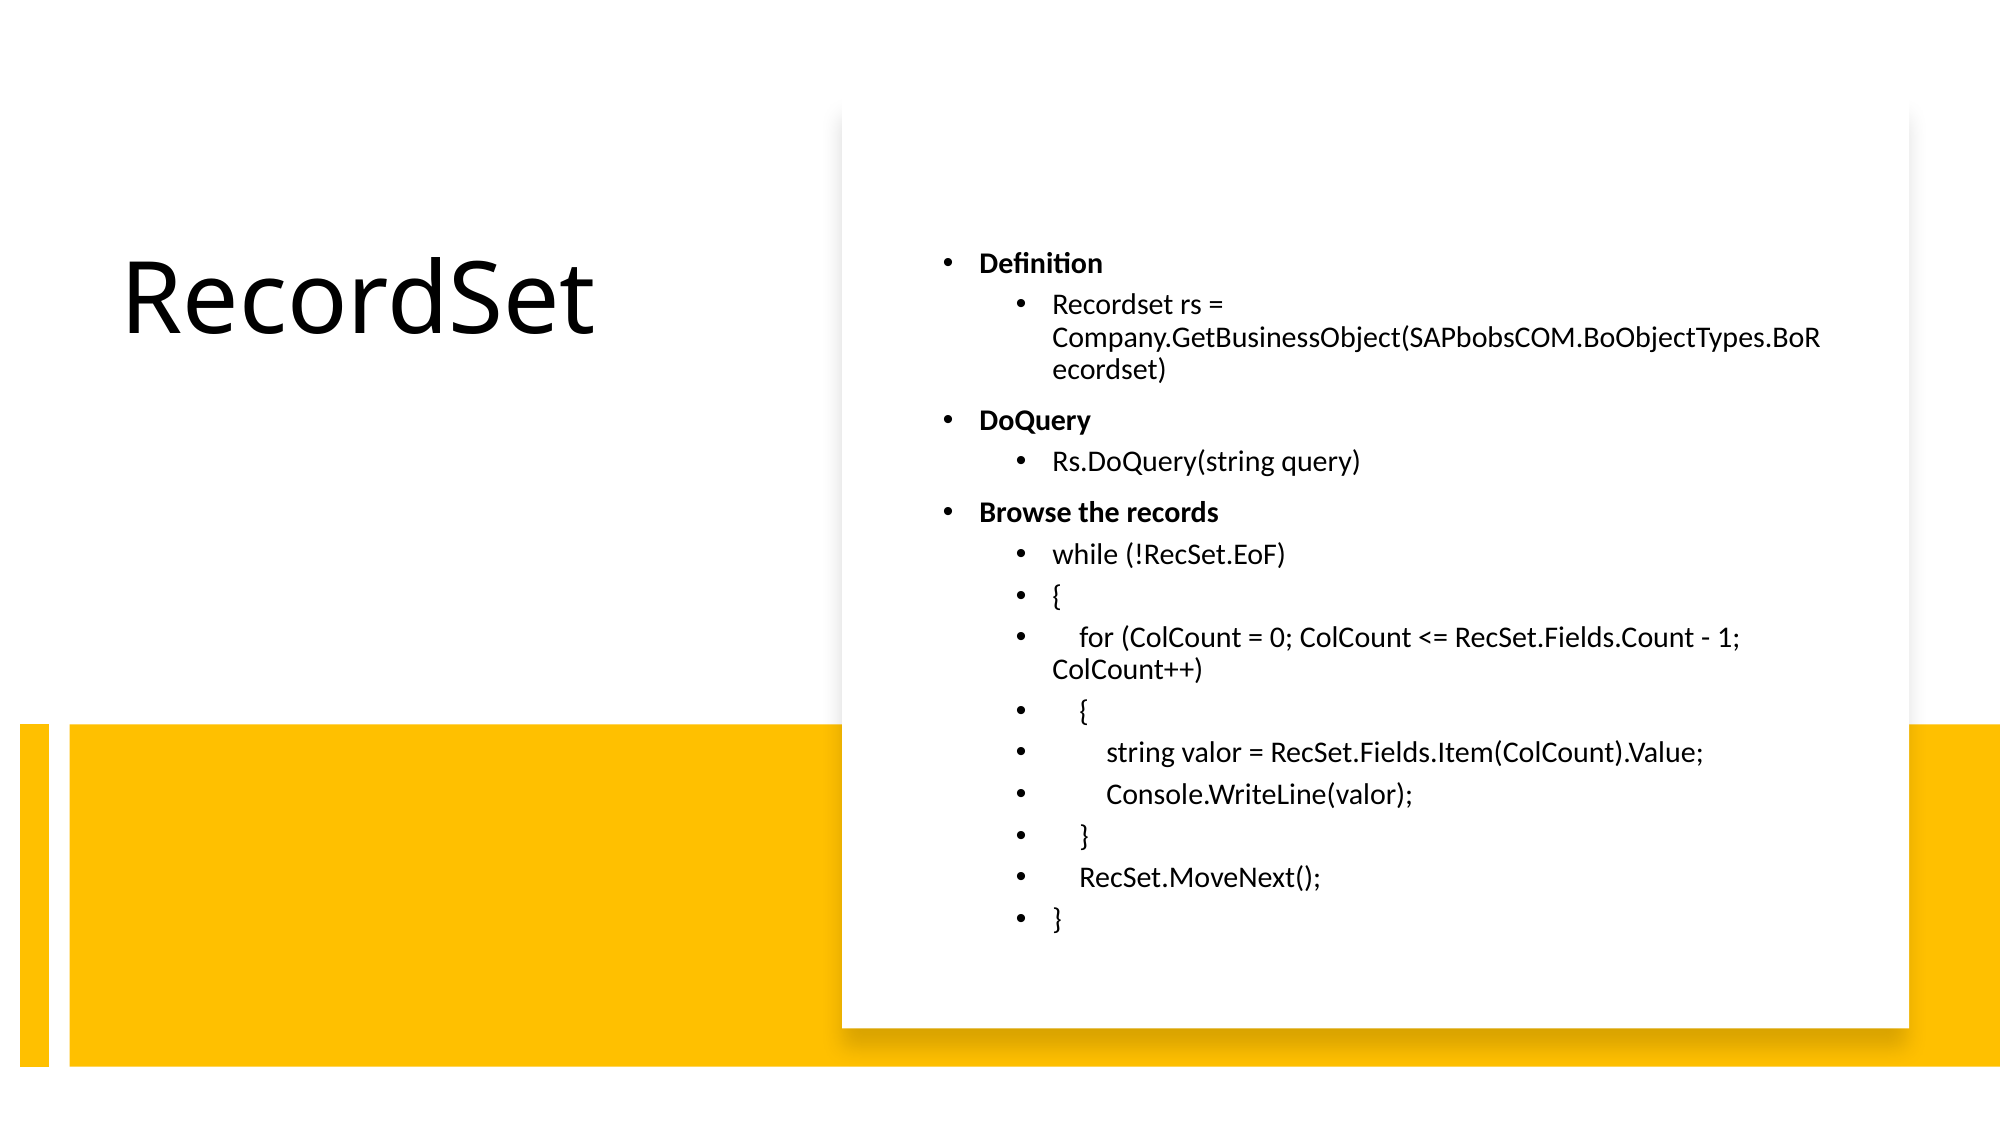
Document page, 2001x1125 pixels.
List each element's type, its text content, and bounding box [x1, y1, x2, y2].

title RecordSet [105, 239, 729, 682]
list Definition Recordset rs = Company.GetBusinessObject(SAPbobsCOM.BoObjectTypes.BoRecordset) DoQuery Rs.DoQuery(string query) Browse the records while (!RecSet.EoF) { for (ColCount = 0; ColCount <= RecSet.Fields.Count - 1; ColCount++) { string valor = RecSet.Fields.Item(ColCount).Value; Console.WriteLine(valor); } RecSet.MoveNext(); } [927, 239, 1838, 724]
text_box [841, 95, 1910, 724]
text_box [34, 724, 2000, 1067]
text_box [0, 0, 2000, 1125]
